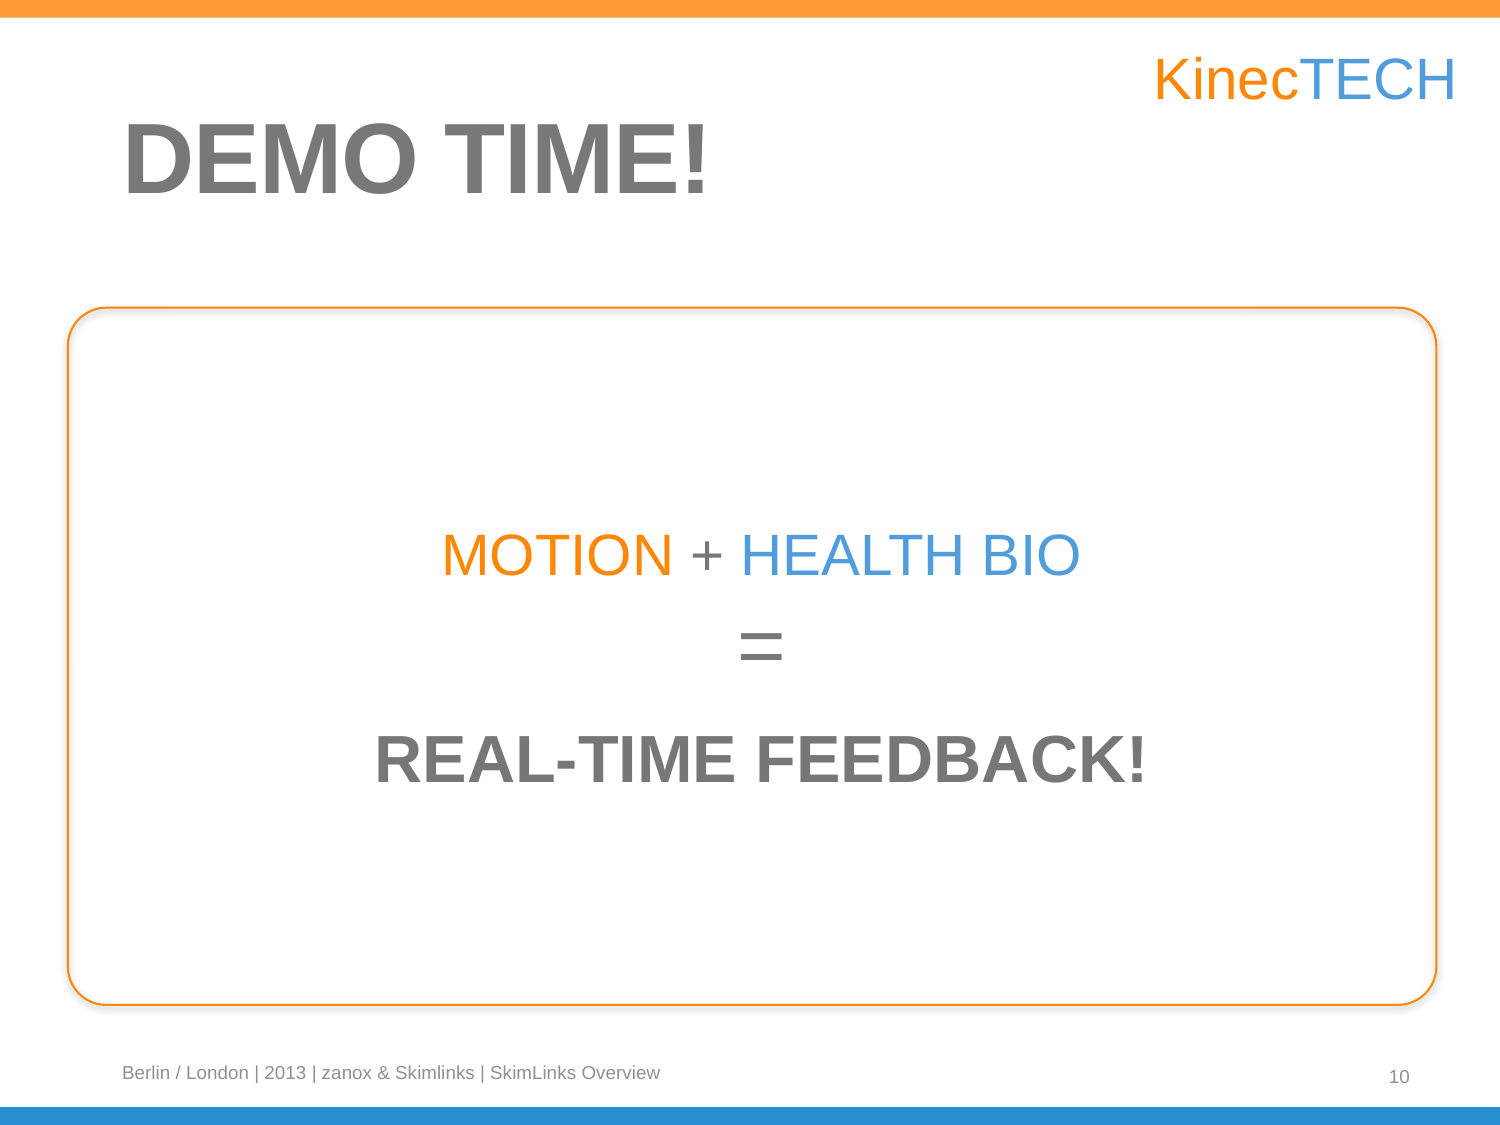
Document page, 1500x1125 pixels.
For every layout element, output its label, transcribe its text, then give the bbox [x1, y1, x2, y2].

slide_number 10 [1074, 1046, 1425, 1106]
list MOTION + HEALTH BIO = REAL-TIME FEEDBACK! [75, 307, 1425, 1013]
footer Berlin / London | 2013 | zanox & Skimlinks | SkimLinks Overview [122, 1042, 696, 1103]
title DEMO TIME! [75, 151, 1139, 277]
